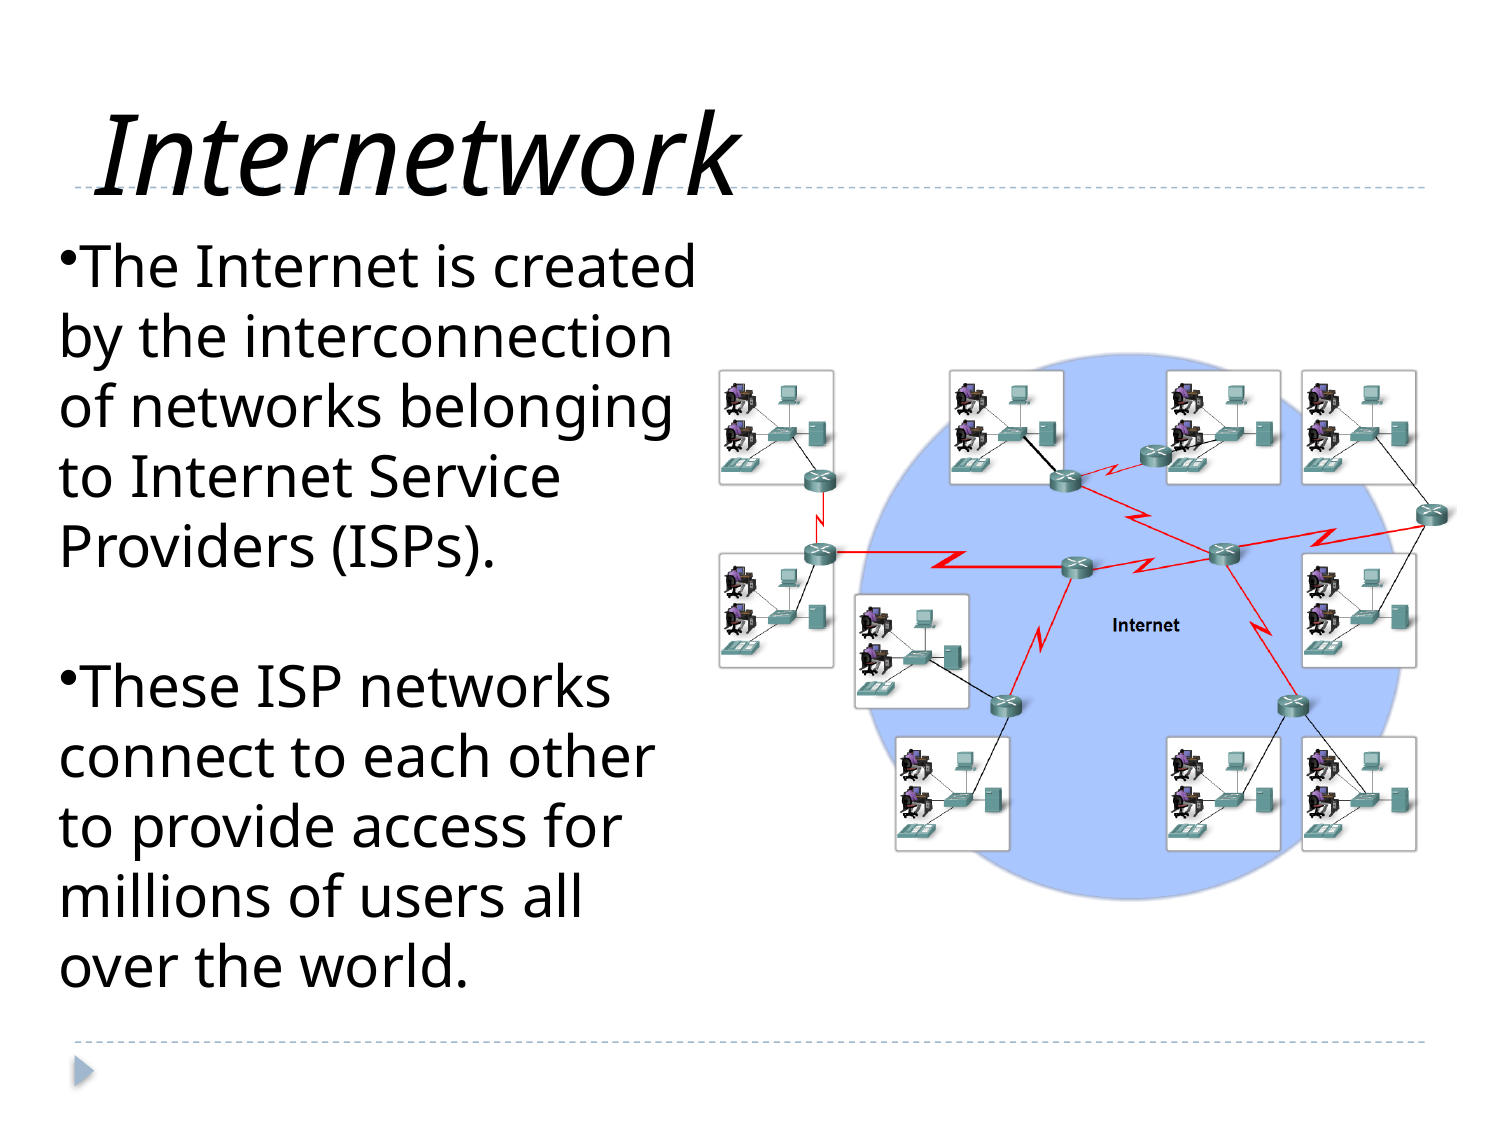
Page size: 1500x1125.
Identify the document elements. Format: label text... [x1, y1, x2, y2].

title Internetwork [82, 0, 1432, 225]
text_box The Internet is created by the interconnection of networks belonging to Internet Service Providers (ISPs). These ISP networks connect to each other to provide access for millions of users all over the world. [43, 222, 730, 1007]
picture [700, 341, 1457, 905]
